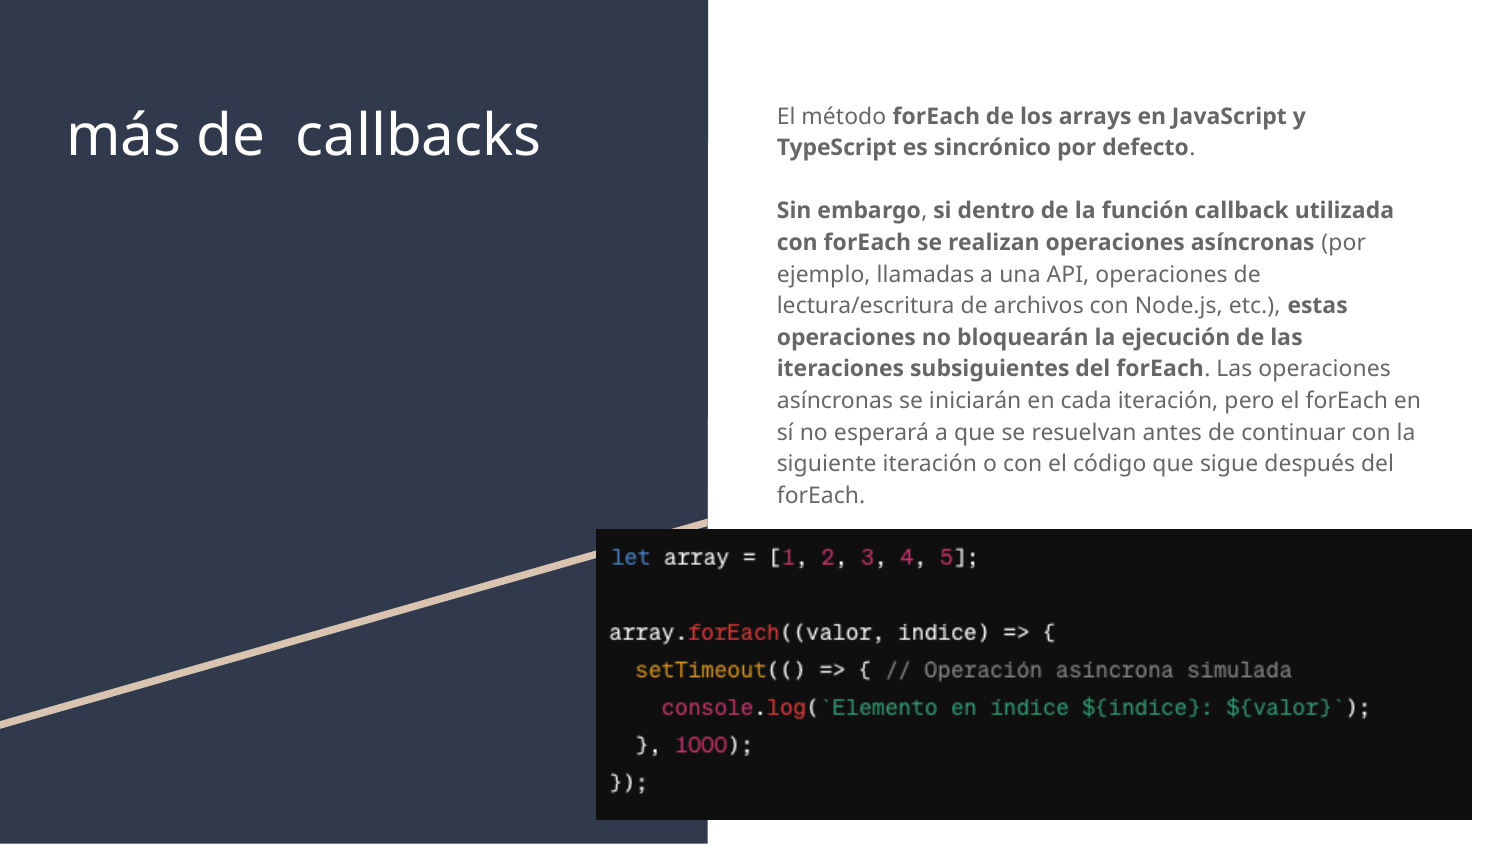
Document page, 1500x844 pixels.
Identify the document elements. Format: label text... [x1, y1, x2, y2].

list El método forEach de los arrays en JavaScript y TypeScript es sincrónico por defecto. Sin embargo, si dentro de la función callback utilizada con forEach se realizan operaciones asíncronas (por ejemplo, llamadas a una API, operaciones de lectura/escritura de archivos con Node.js, etc.), estas operaciones no bloquearán la ejecución de las iteraciones subsiguientes del forEach. Las operaciones asíncronas se iniciarán en cada iteración, pero el forEach en sí no esperará a que se resuelvan antes de continuar con la siguiente iteración o con el código que sigue después del forEach. [761, 82, 1446, 527]
picture [596, 529, 1473, 821]
title más de callbacks [51, 82, 660, 494]
